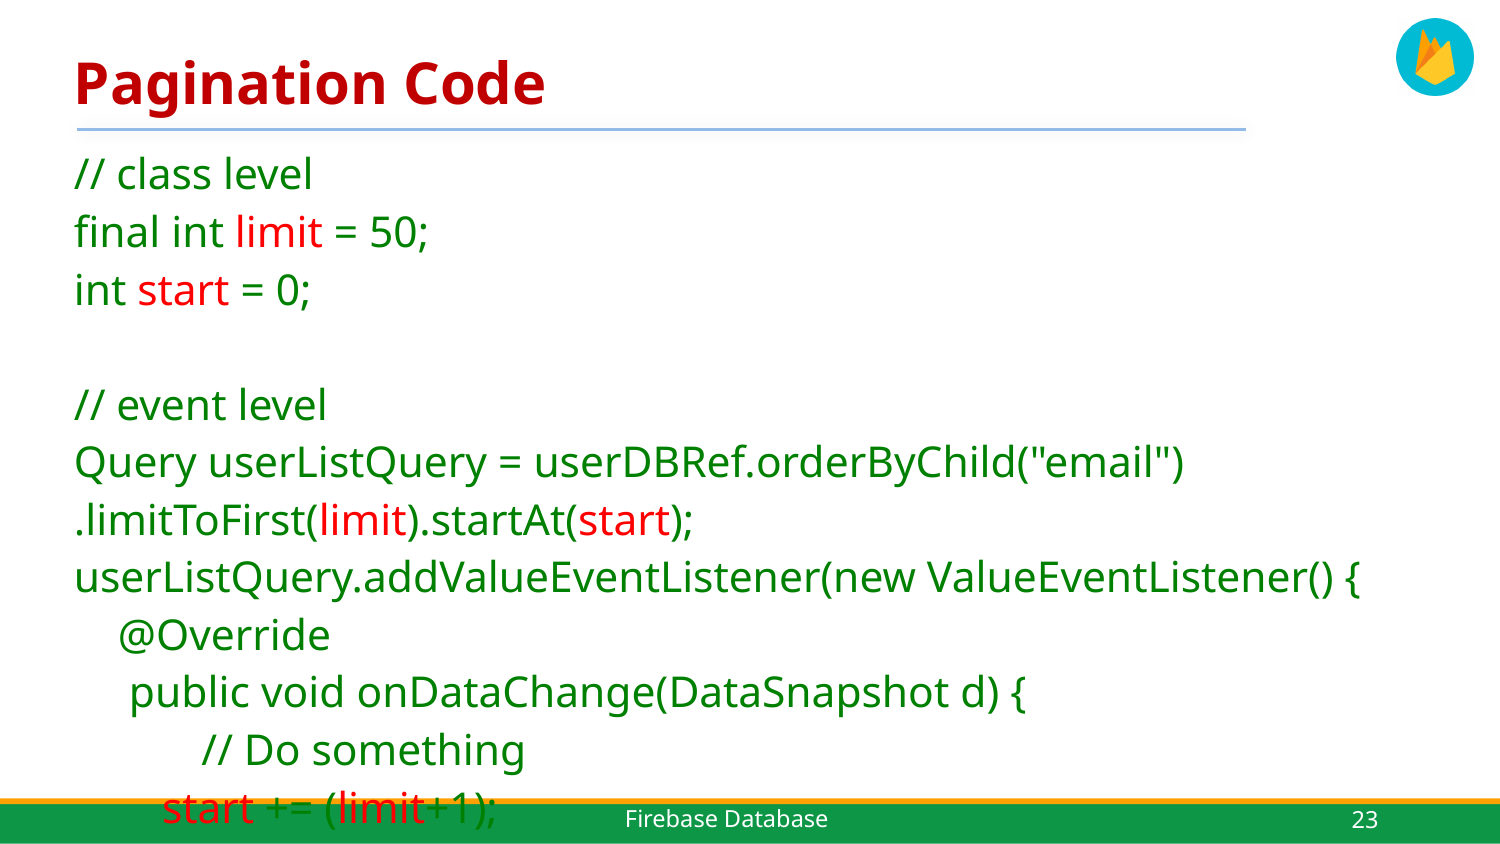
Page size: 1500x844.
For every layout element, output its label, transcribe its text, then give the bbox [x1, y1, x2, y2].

picture [1396, 18, 1474, 96]
title Pagination Code [64, 0, 1341, 126]
slide_number 23 [1074, 799, 1388, 844]
list // class level final int limit = 50; int start = 0; // event level Query userListQuery = userDBRef.orderByChild("email") .limitToFirst(limit).startAt(start); userListQuery.addValueEventListener(new ValueEventListener() { @Override public void onDataChange(DataSnapshot d) { // Do something start += (limit+1); [64, 137, 1500, 844]
footer Firebase Database [527, 802, 927, 843]
